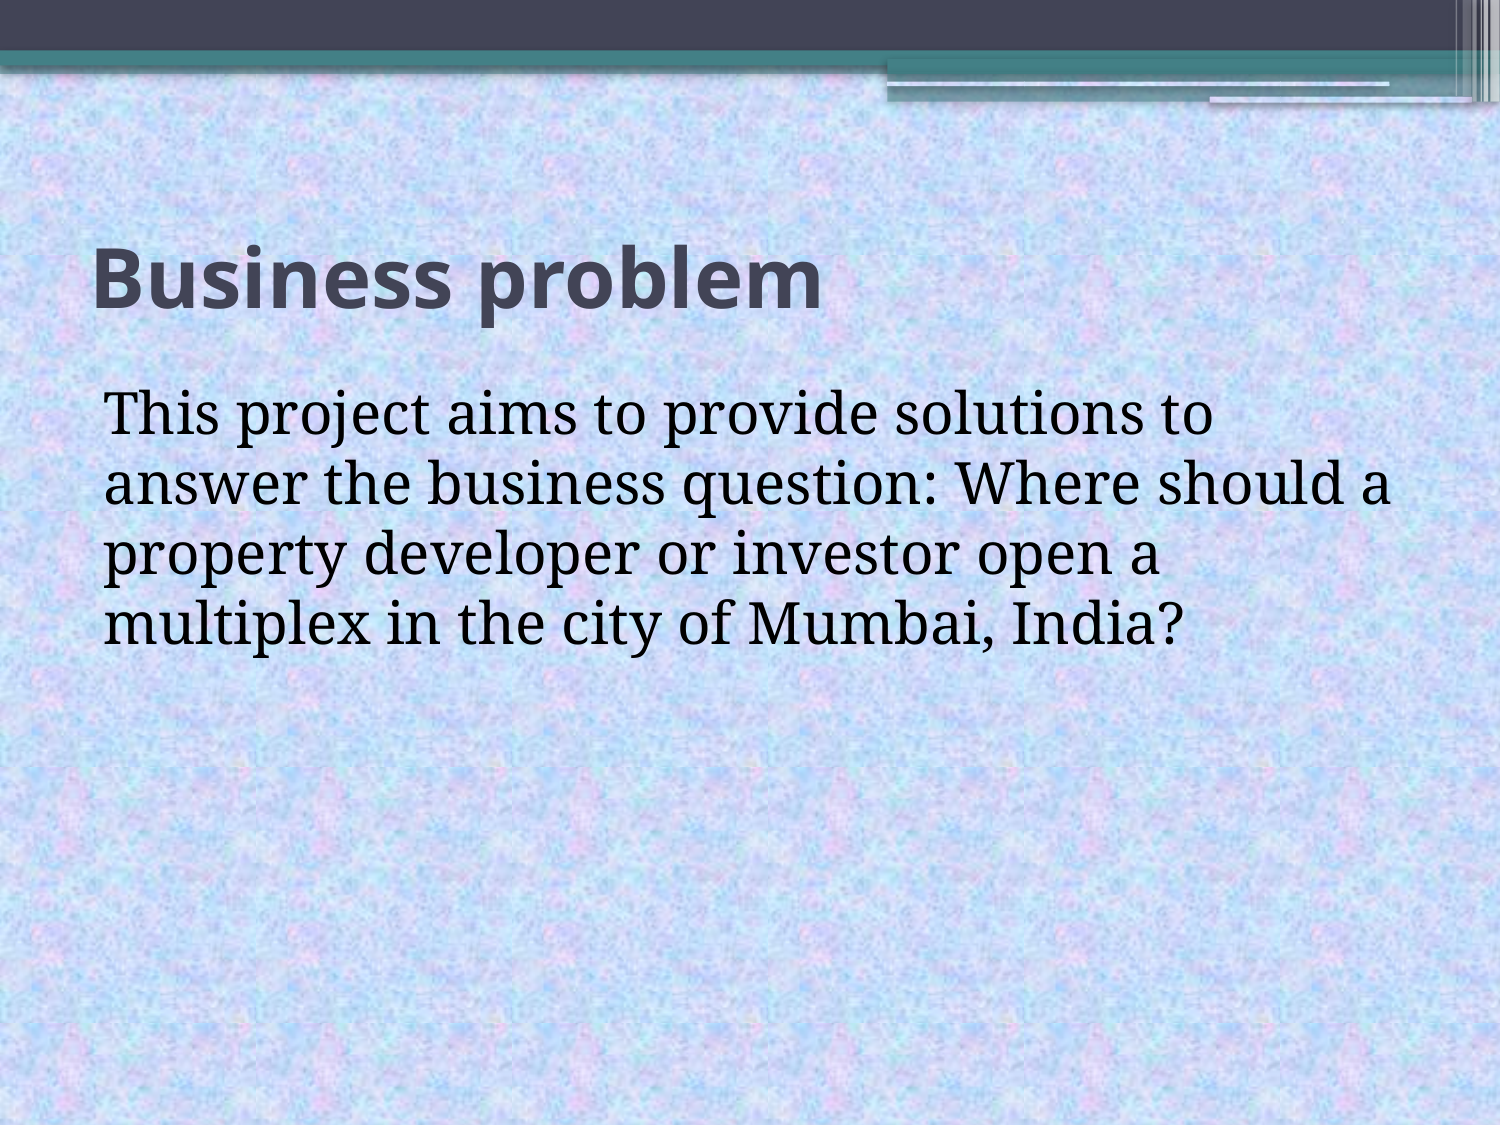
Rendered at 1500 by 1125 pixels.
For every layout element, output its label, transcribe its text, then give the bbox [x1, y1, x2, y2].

title Business problem [75, 187, 1425, 363]
picture [0, 74, 1500, 1125]
list This project aims to provide solutions to answer the business question: Where should a property developer or investor open a multiplex in the city of Mumbai, India? [75, 368, 1425, 1079]
